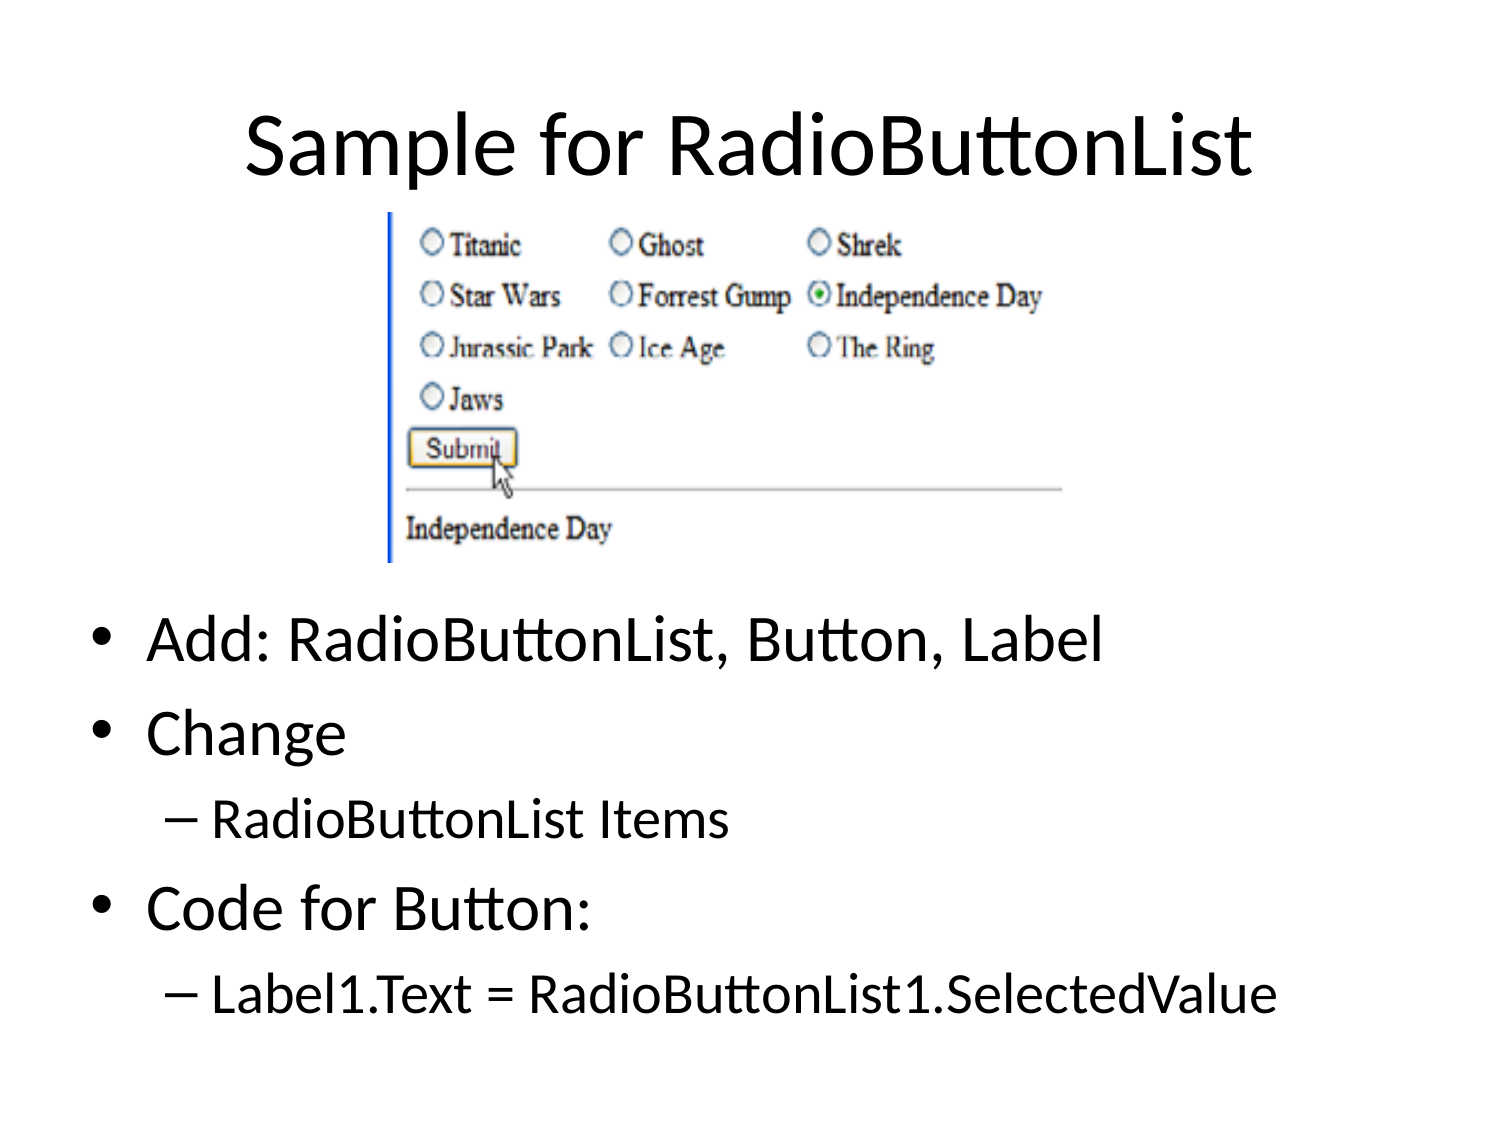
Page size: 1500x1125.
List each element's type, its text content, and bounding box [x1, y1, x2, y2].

picture [387, 212, 1063, 563]
title Sample for RadioButtonList [75, 45, 1425, 233]
list Add: RadioButtonList, Button, Label Change RadioButtonList Items Code for Button: Label1.Text = RadioButtonList1.SelectedValue [75, 587, 1425, 1088]
